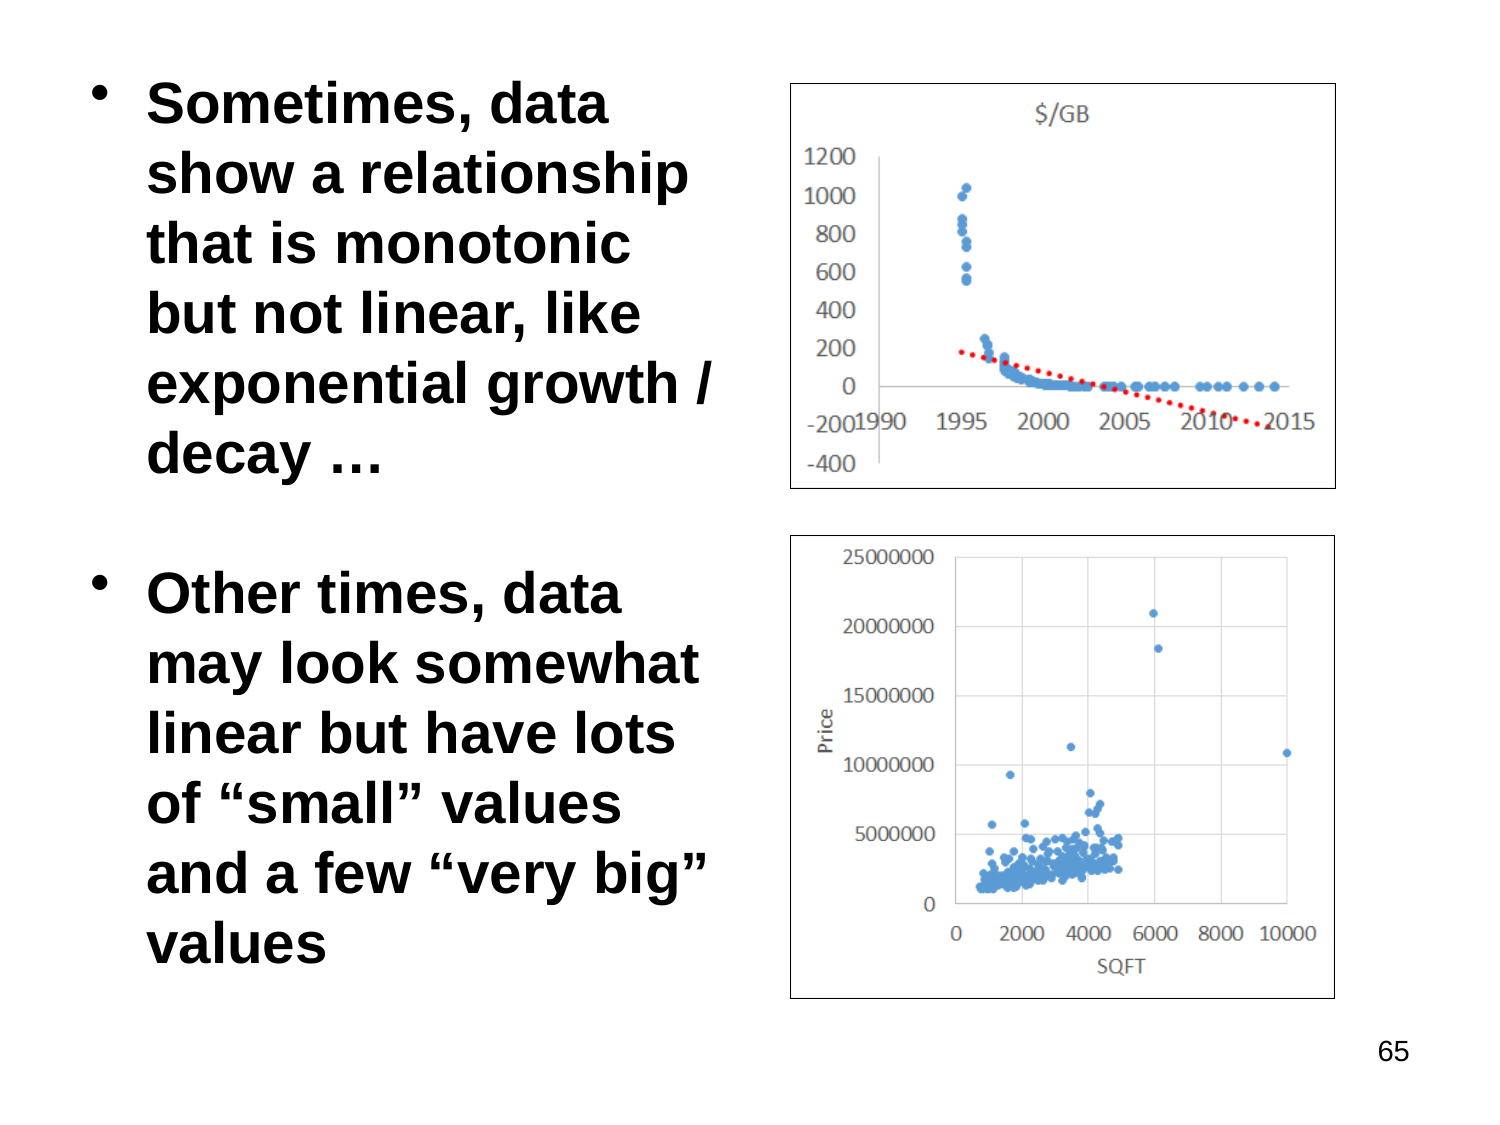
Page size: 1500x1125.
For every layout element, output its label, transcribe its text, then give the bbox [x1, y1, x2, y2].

list Sometimes, data show a relationship that is monotonic but not linear, like exponential growth / decay … Other times, data may look somewhat linear but have lots of “small” values and a few “very big” values [75, 57, 738, 1013]
slide_number 65 [1074, 1024, 1426, 1103]
picture [790, 83, 1337, 489]
picture [790, 535, 1335, 1000]
